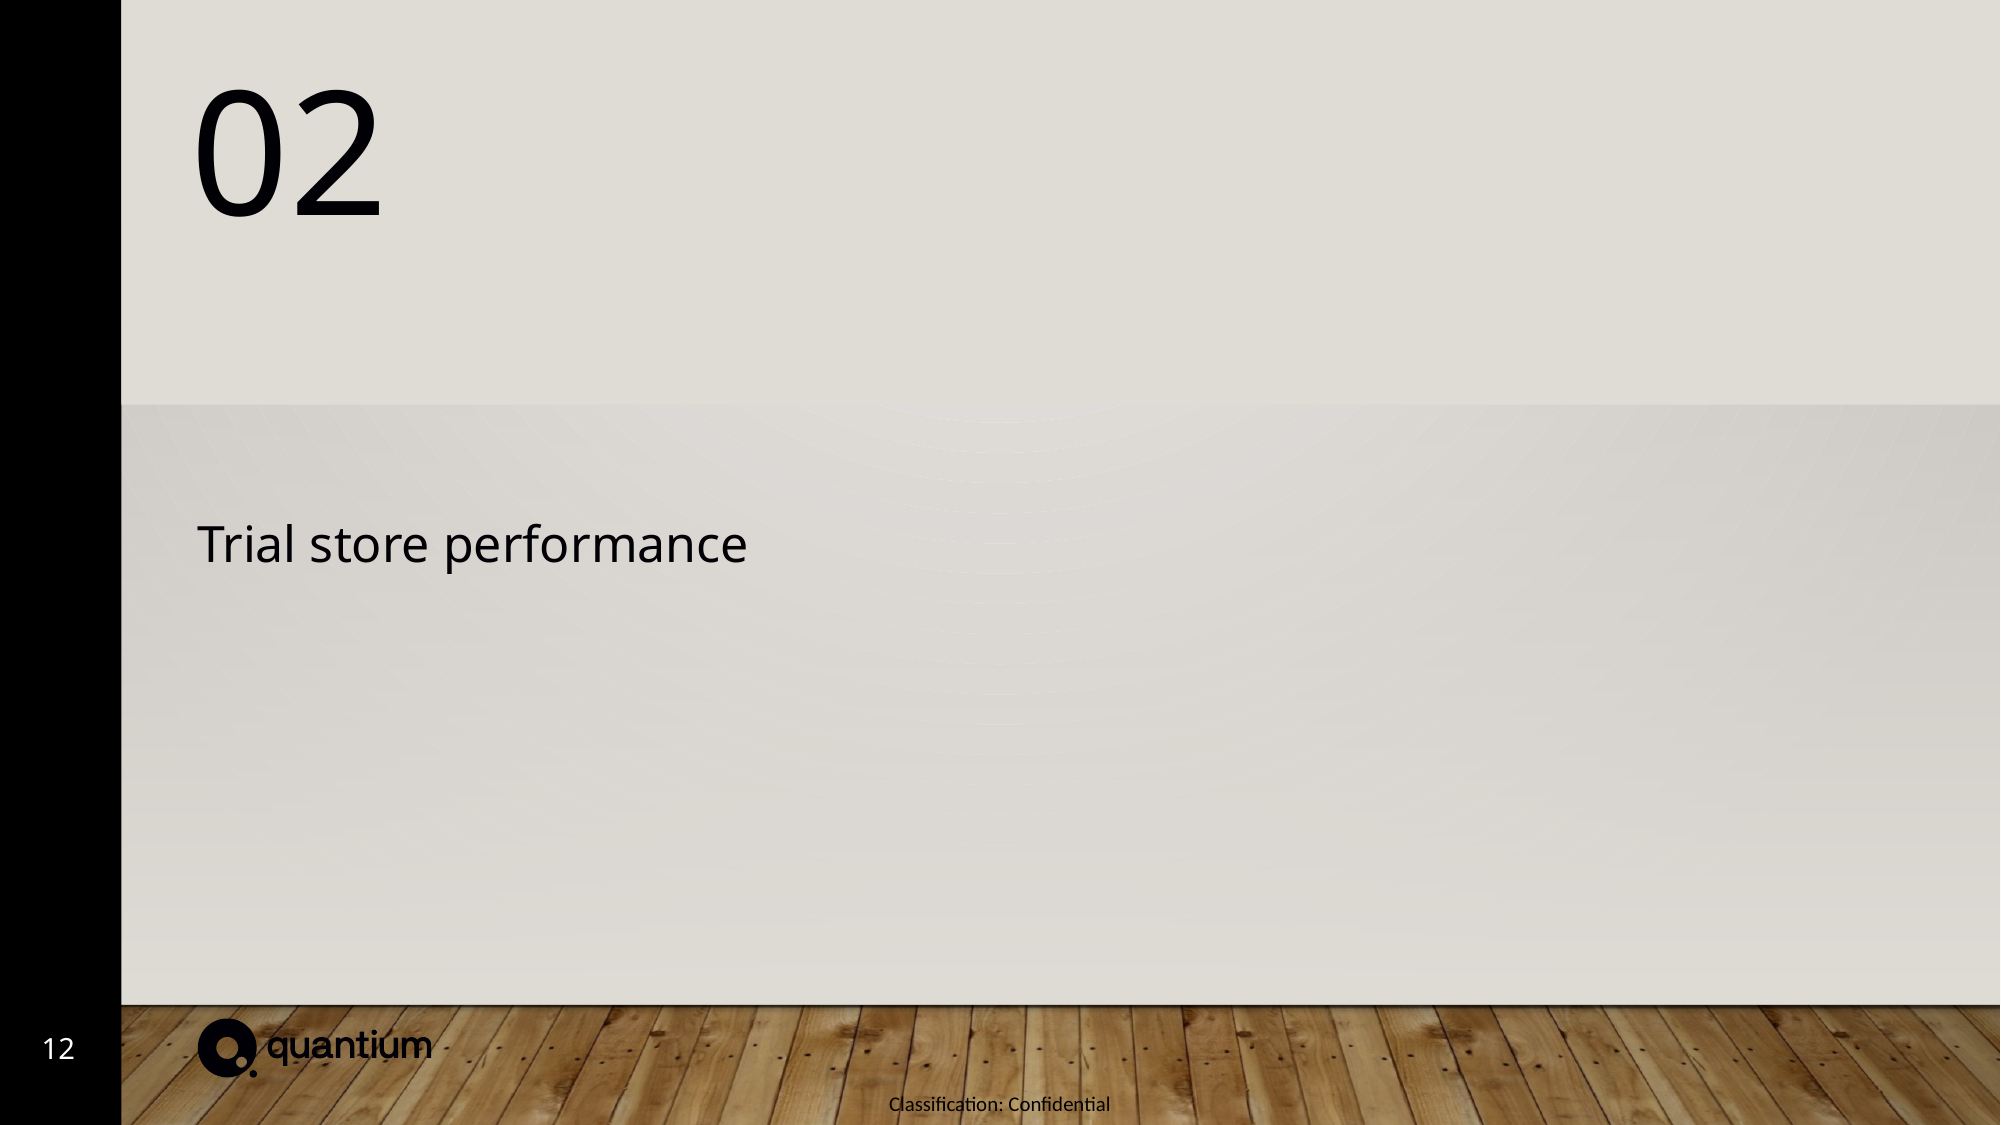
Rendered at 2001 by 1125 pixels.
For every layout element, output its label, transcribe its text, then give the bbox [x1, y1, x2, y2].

picture [122, 1005, 2000, 1125]
title 02 [190, 65, 569, 225]
list Trial store performance [197, 512, 1103, 925]
